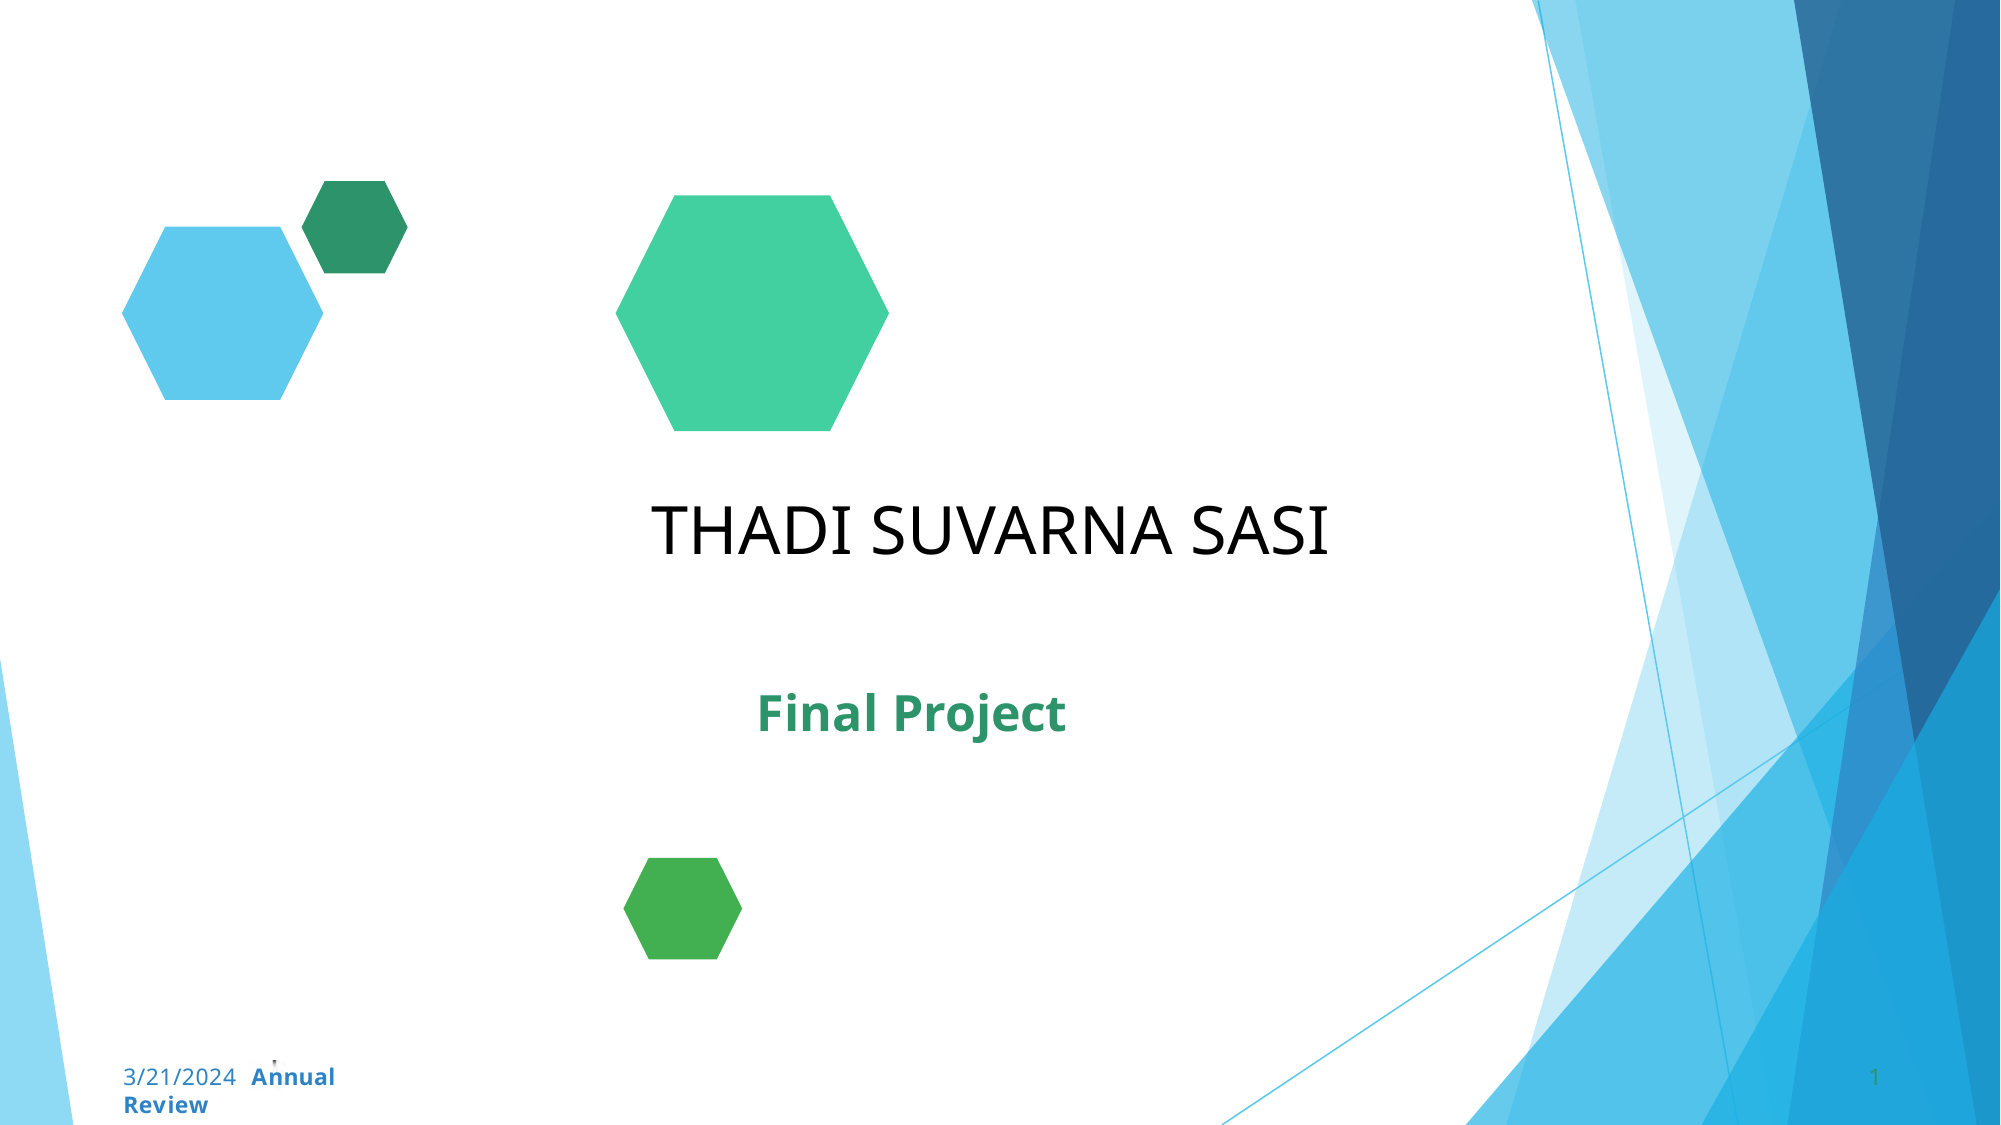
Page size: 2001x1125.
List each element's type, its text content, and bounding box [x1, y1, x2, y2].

picture [110, 1060, 463, 1094]
slide_number 1 [1862, 1061, 1888, 1125]
title THADI SUVARNA SASI [416, 324, 1476, 568]
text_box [121, 180, 408, 401]
text_box [615, 195, 890, 324]
text_box [623, 857, 743, 960]
text_box 3/21/2024 Annual Review [121, 1103, 417, 1118]
text_box Final Project [500, 533, 1502, 844]
